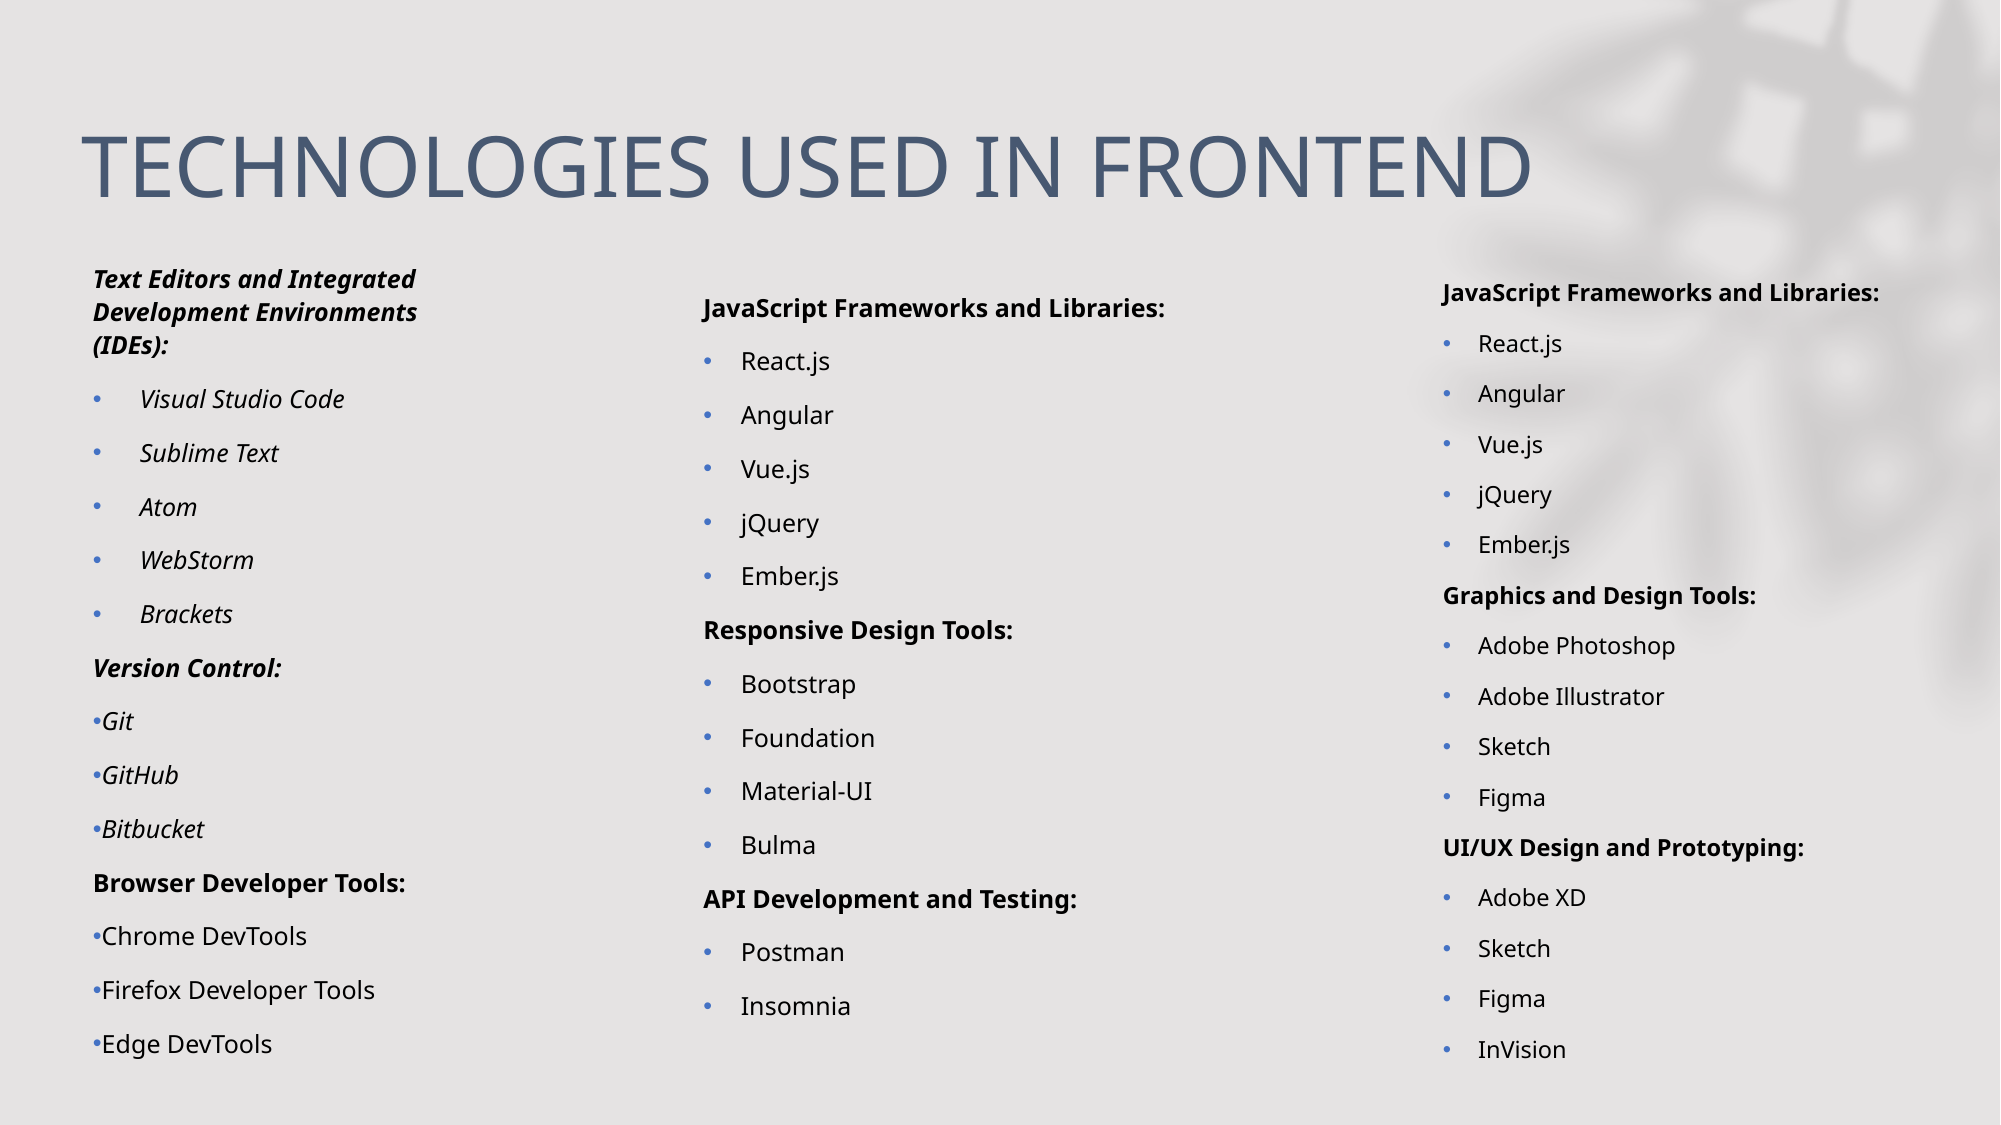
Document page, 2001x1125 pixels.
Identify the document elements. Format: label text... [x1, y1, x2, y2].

list Text Editors and Integrated Development Environments (IDEs): Visual Studio Code Sublime Text Atom WebStorm Brackets Version Control: Git GitHub Bitbucket Browser Developer Tools: Chrome DevTools Firefox Developer Tools Edge DevTools [77, 253, 487, 1091]
title TECHNOLOGIES USED IN FRONTEND [65, 47, 1916, 222]
list JavaScript Frameworks and Libraries: React.js Angular Vue.js jQuery Ember.js Responsive Design Tools: Bootstrap Foundation Material-UI Bulma API Development and Testing: Postman Insomnia [688, 281, 1194, 1102]
text_box JavaScript Frameworks and Libraries: React.js Angular Vue.js jQuery Ember.js Graphics and Design Tools: Adobe Photoshop Adobe Illustrator Sketch Figma UI/UX Design and Prototyping: Adobe XD Sketch Figma InVision [1427, 268, 1933, 1079]
